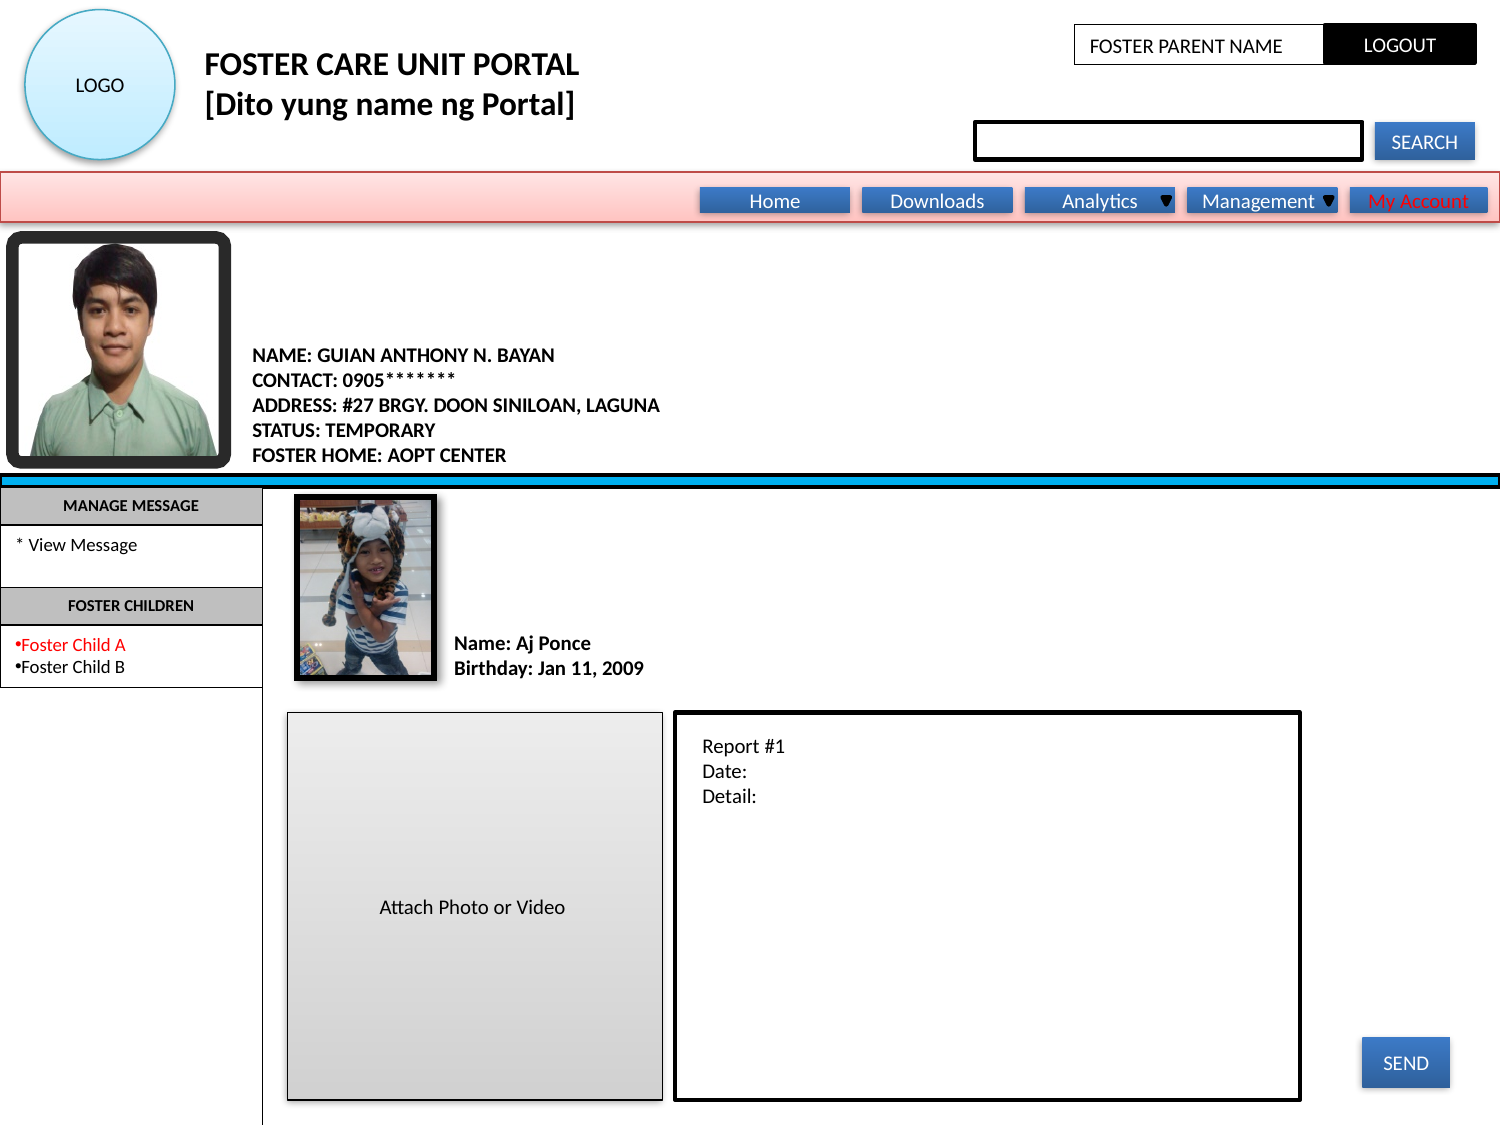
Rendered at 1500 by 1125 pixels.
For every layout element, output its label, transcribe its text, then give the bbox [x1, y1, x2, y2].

text_box Analytics [1024, 187, 1175, 213]
text_box [973, 120, 1364, 162]
picture [12, 237, 226, 463]
text_box My Account [1349, 187, 1488, 213]
text_box FOSTER CHILDREN [0, 587, 258, 624]
text_box Management [1187, 187, 1338, 213]
text_box * View Message [0, 524, 258, 587]
picture [299, 499, 432, 676]
text_box [0, 473, 1500, 487]
text_box FOSTER CARE UNIT PORTAL [Dito yung name ng Portal] [189, 34, 596, 130]
text_box SEARCH [1374, 122, 1475, 160]
text_box Foster Child A Foster Child B [0, 624, 258, 688]
text_box MANAGE MESSAGE [0, 495, 258, 524]
text_box Report #1 Date: Detail: [687, 724, 1288, 840]
text_box LOGOUT [1323, 23, 1477, 65]
text_box [673, 710, 1302, 1102]
text_box Home [699, 187, 850, 213]
text_box NAME: GUIAN ANTHONY N. BAYAN CONTACT: 0905******* ADDRESS: #27 BRGY. DOON SINILOAN, LAGUNA STATUS: TEMPORARY FOSTER HOME: AOPT CENTER [237, 333, 685, 473]
text_box [1160, 195, 1172, 207]
text_box [1323, 195, 1335, 207]
text_box FOSTER PARENT NAME [1074, 24, 1325, 65]
text_box Attach Photo or Video [287, 712, 663, 1101]
text_box Name: Aj Ponce Birthday: Jan 11, 2009 [439, 621, 660, 687]
text_box Downloads [862, 187, 1013, 213]
text_box SEND [1362, 1037, 1450, 1088]
text_box [0, 178, 1500, 223]
text_box LOGO [24, 8, 176, 161]
